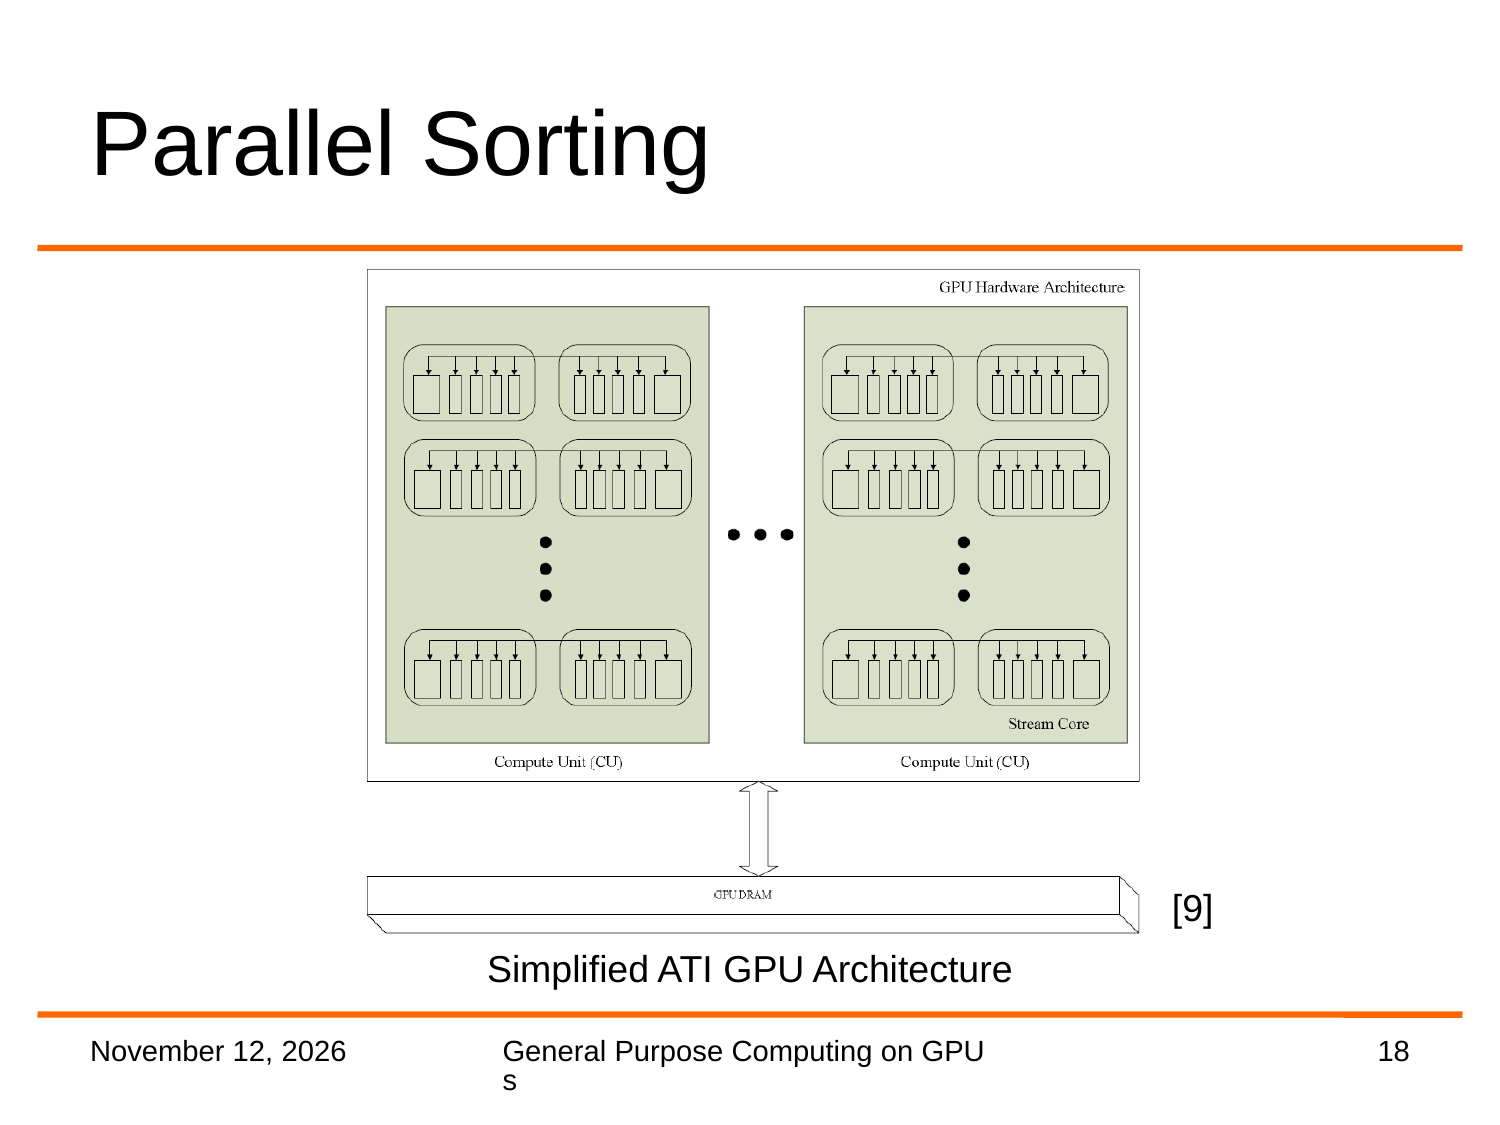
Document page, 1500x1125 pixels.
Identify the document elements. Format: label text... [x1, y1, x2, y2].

title Parallel Sorting [75, 45, 1425, 233]
footer General Purpose Computing on GPUs [487, 1024, 1013, 1103]
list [353, 262, 1147, 938]
text_box [9] [1157, 876, 1232, 937]
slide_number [75, 1024, 425, 1103]
text_box Simplified ATI GPU Architecture [305, 937, 1195, 998]
slide_number 18 [1074, 1024, 1425, 1103]
